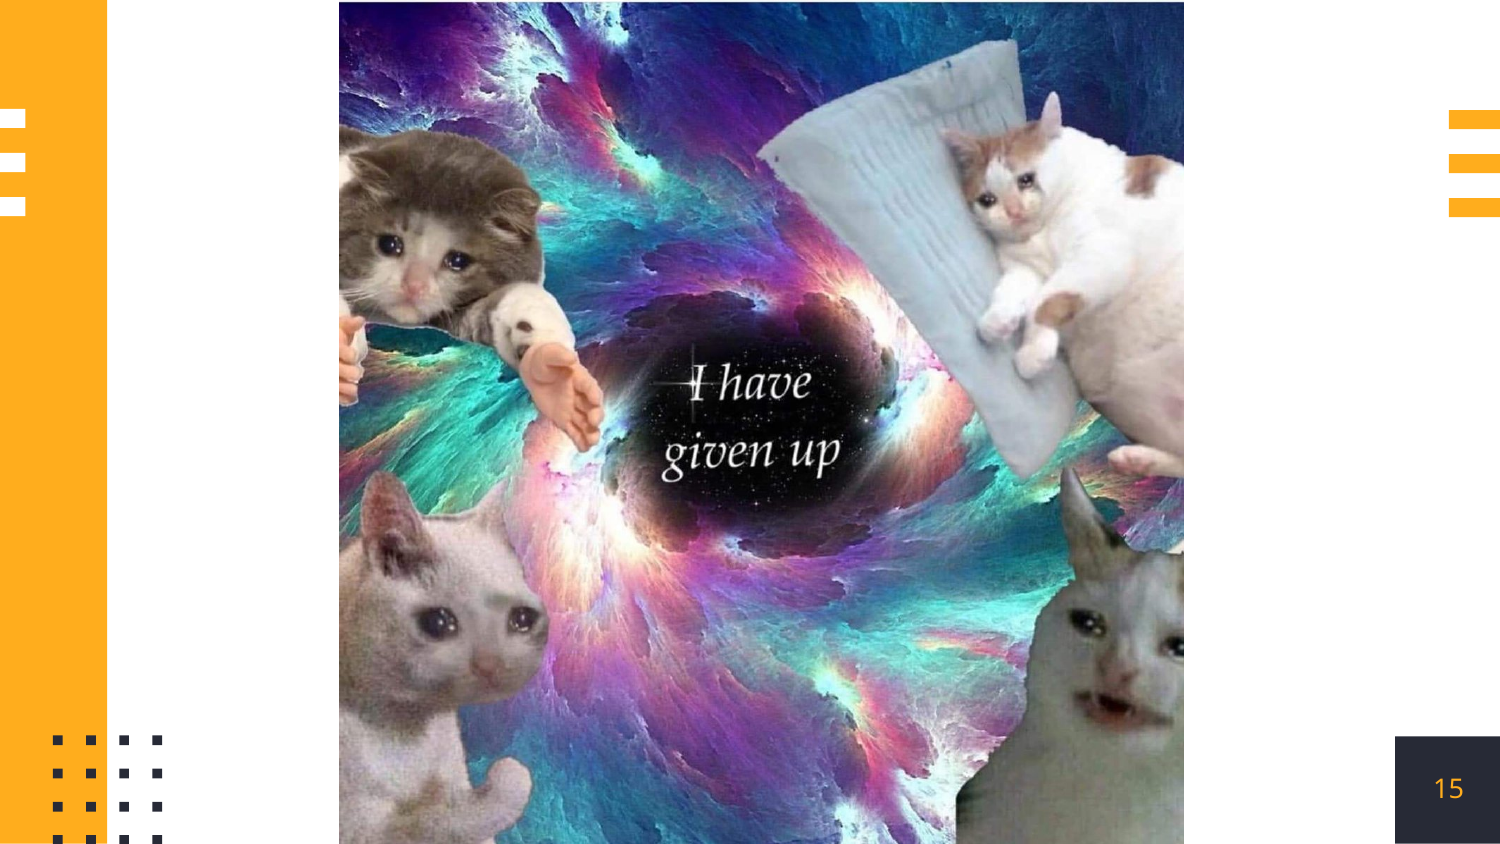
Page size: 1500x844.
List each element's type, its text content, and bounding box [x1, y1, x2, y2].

picture [338, 0, 1184, 844]
slide_number 15 [1395, 736, 1500, 844]
